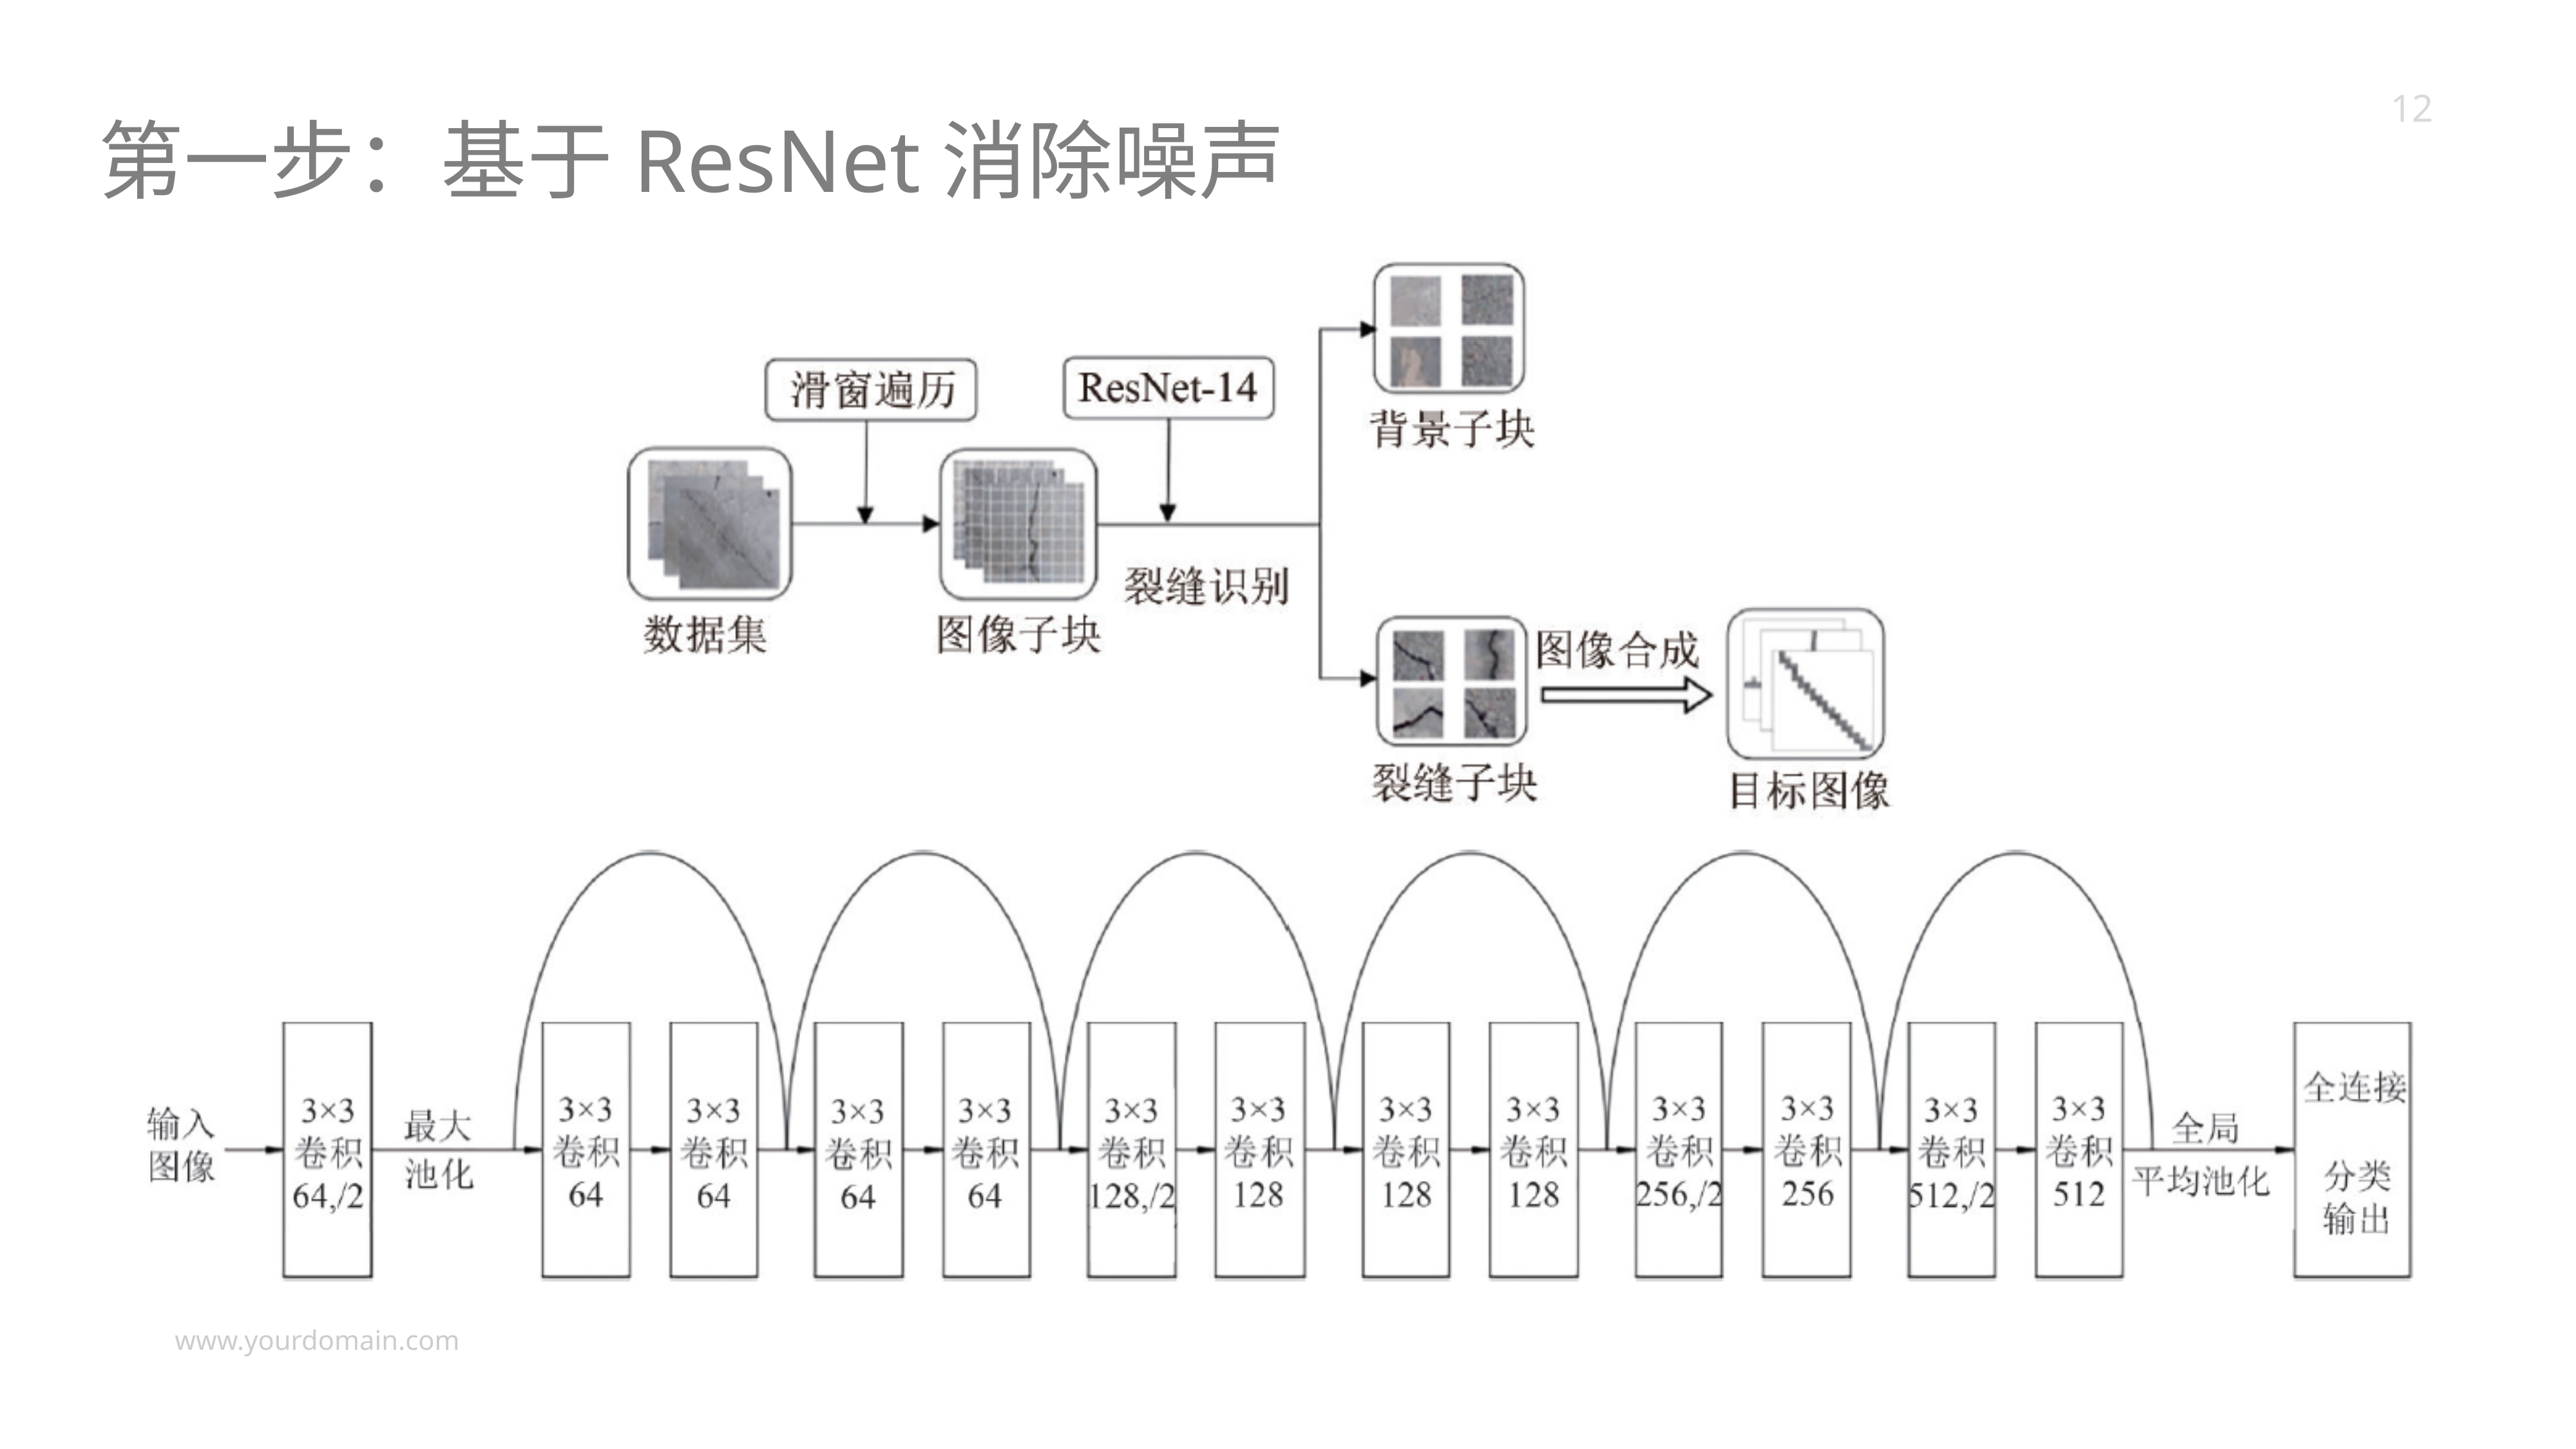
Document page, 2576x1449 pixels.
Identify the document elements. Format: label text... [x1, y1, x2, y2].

text_box 第一步：基于ResNet消除噪声 [88, 101, 1295, 214]
picture [114, 245, 2462, 1306]
